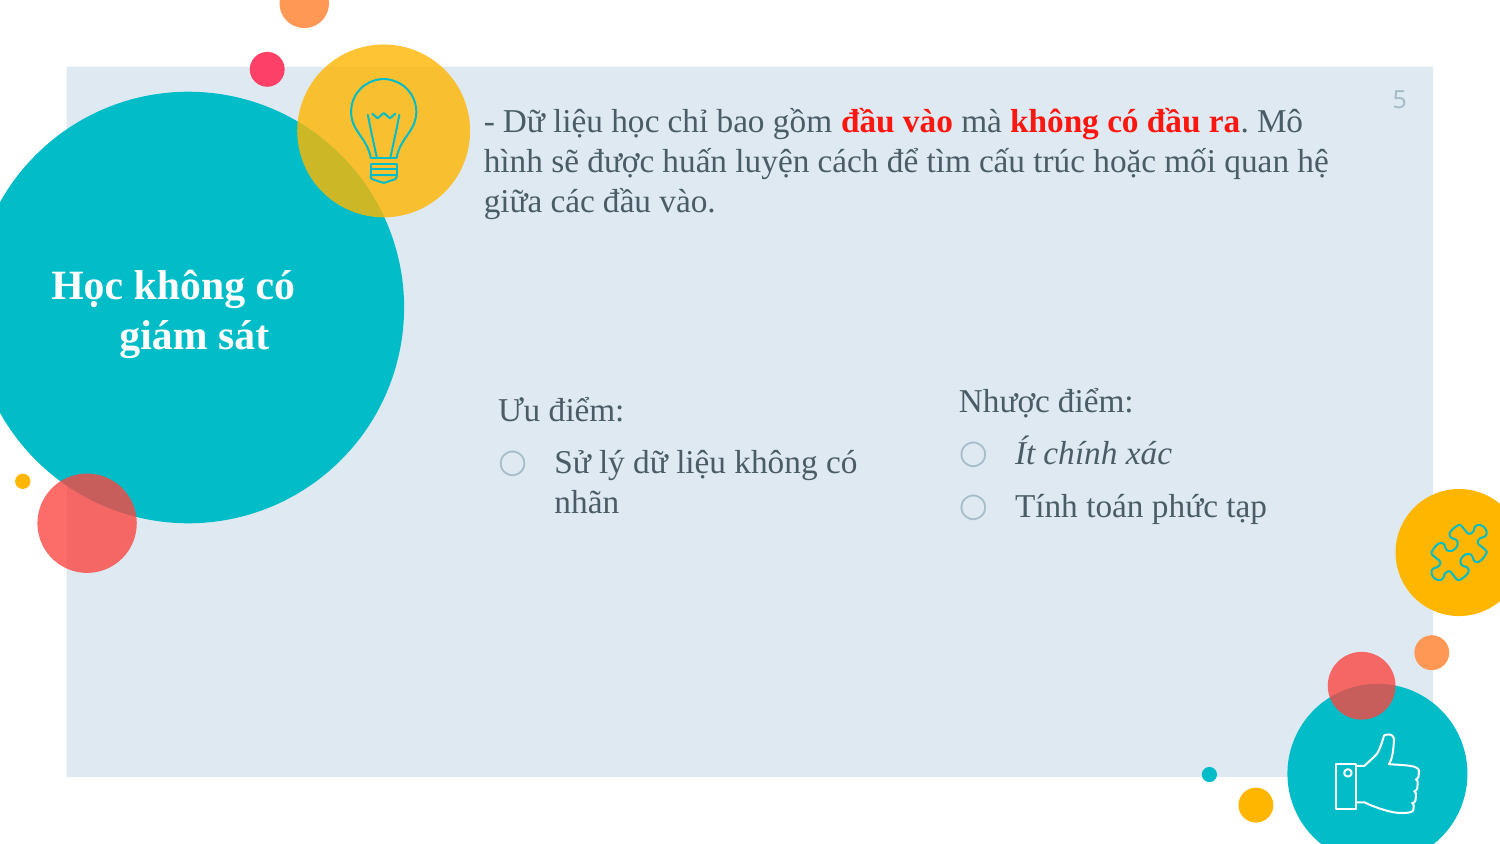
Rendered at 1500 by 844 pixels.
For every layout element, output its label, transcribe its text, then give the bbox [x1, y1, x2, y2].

slide_number 5 [1331, 68, 1422, 134]
list Nhược điểm: Ít chính xác Tính toán phức tạp [925, 363, 1364, 688]
text_box - Dữ liệu học chỉ bao gồm đầu vào mà không có đầu ra. Mô hình sẽ được huấn luyện cách để tìm cấu trúc hoặc mối quan hệ giữa các đầu vào. [449, 84, 1364, 238]
title Học không có giám sát [27, 91, 362, 524]
list Ưu điểm: Sử lý dữ liệu không có nhãn [464, 372, 878, 709]
